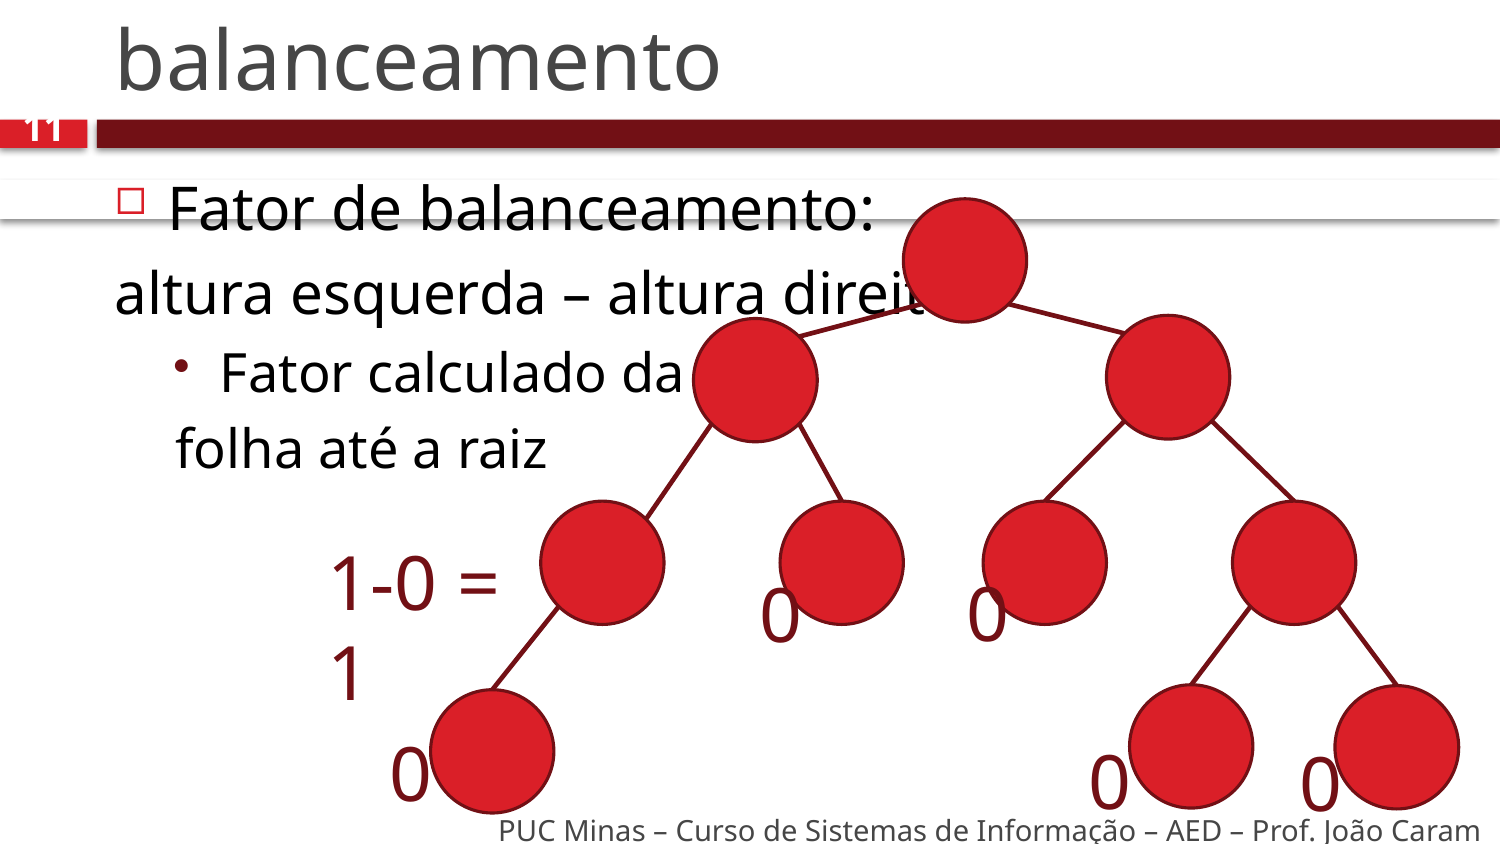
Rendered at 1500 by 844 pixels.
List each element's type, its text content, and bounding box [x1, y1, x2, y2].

text_box 0 [1284, 824, 1349, 834]
text_box 0 [375, 724, 432, 824]
text_box 0 [1074, 824, 1138, 832]
slide_number 11 [0, 114, 88, 145]
title Árvores AVL e fator de balanceamento [99, 19, 1483, 115]
list Fator de balanceamento: altura esquerda – altura direita Fator calculado da folha até a raiz [99, 161, 1483, 800]
footer PUC Minas – Curso de Sistemas de Informação – AED – Prof. João Caram [159, 807, 1497, 844]
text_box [430, 198, 1459, 814]
text_box 1-0 = 1 [312, 528, 424, 724]
